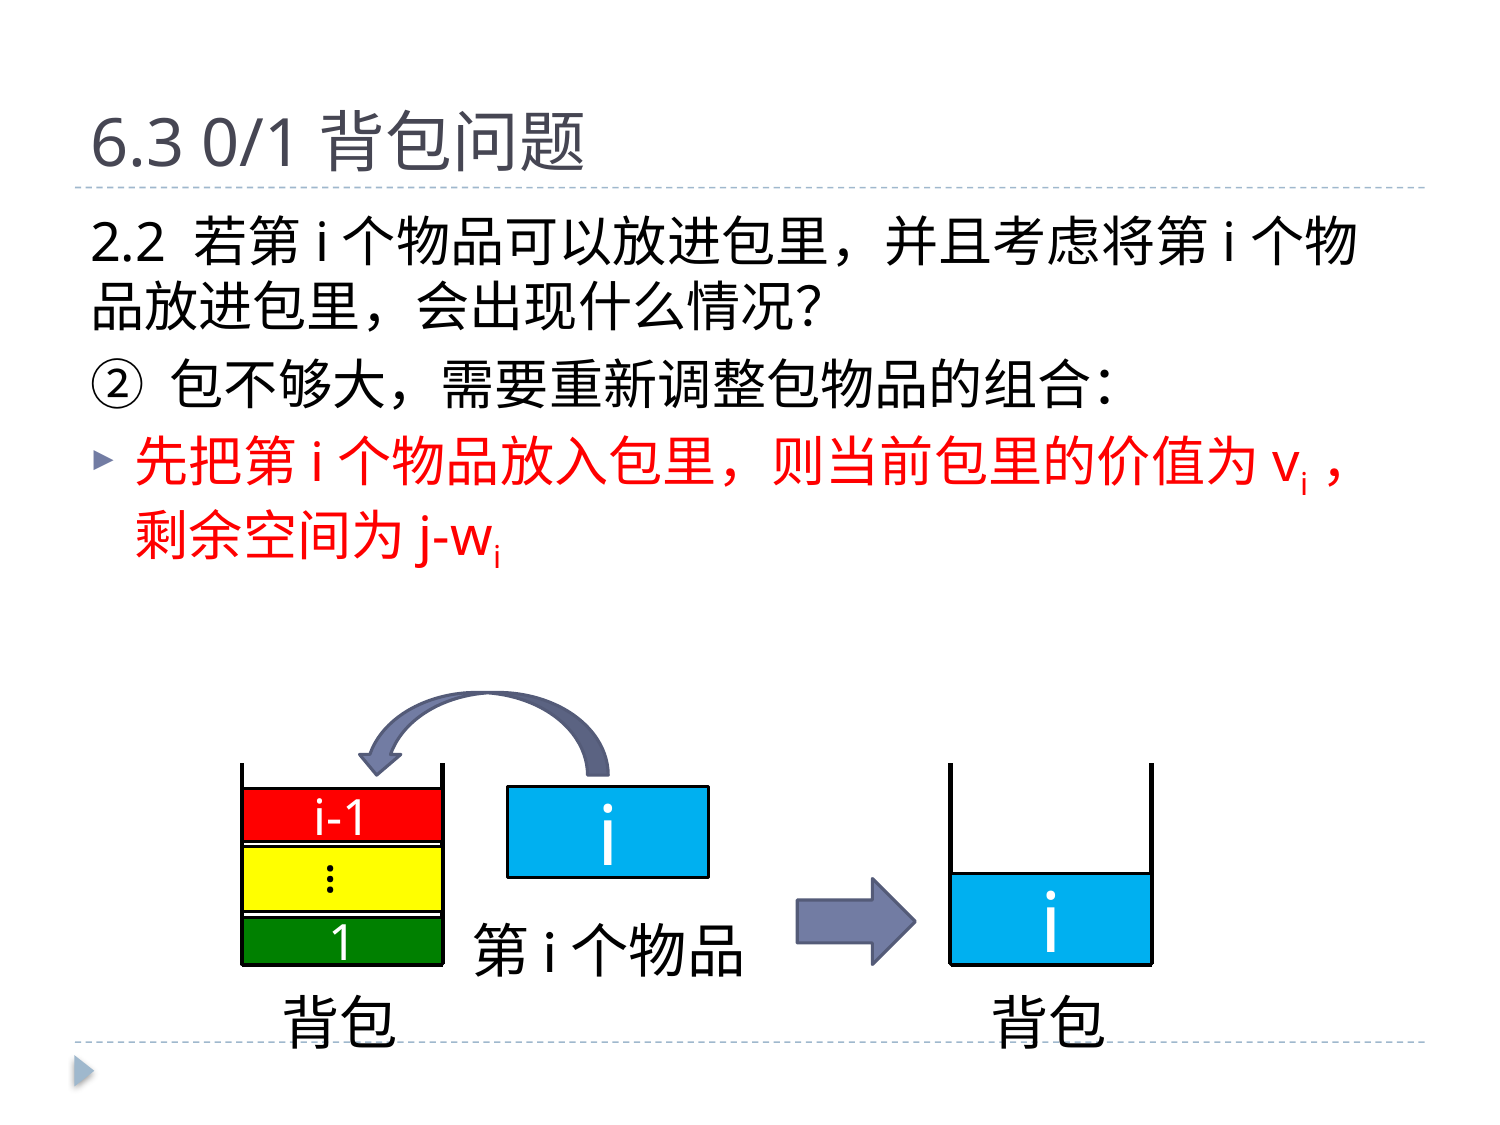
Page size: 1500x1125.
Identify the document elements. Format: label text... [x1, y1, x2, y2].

text_box i [506, 785, 710, 879]
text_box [241, 763, 444, 1065]
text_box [950, 763, 1152, 1065]
title 6.3 0/1背包问题 [75, 24, 1425, 188]
list 2.2 若第i个物品可以放进包里，并且考虑将第i个物品放进包里，会出现什么情况？ ② 包不够大，需要重新调整包物品的组合： 先把第i个物品放入包里，则当前包里的价值为vi，剩余空间为j-wi [75, 200, 1425, 1010]
table_cell [523, 697, 606, 773]
text_box [358, 690, 610, 777]
text_box 第i个物品 [456, 906, 761, 992]
text_box [795, 877, 917, 966]
